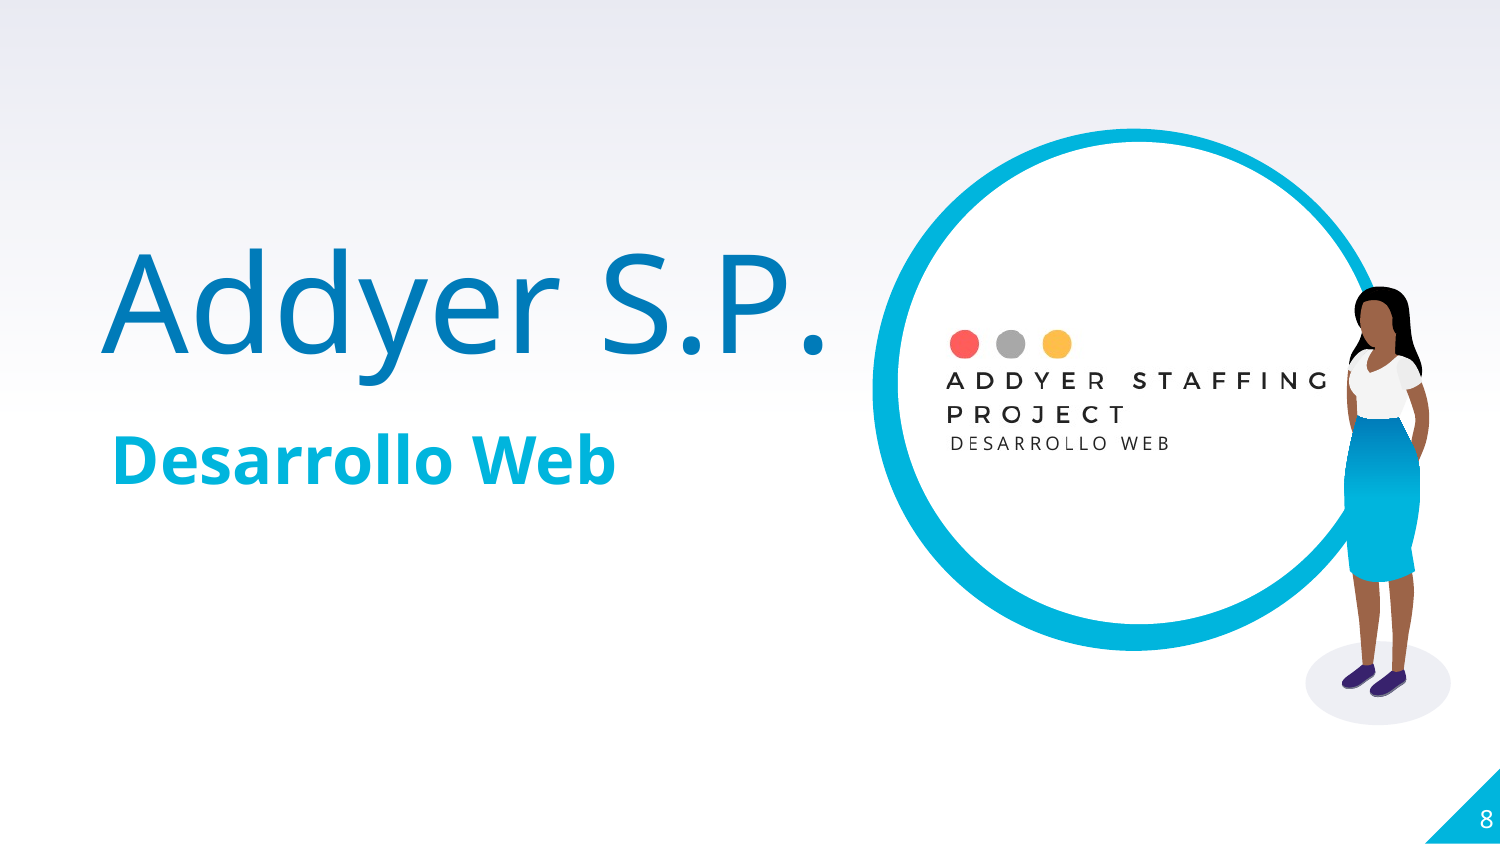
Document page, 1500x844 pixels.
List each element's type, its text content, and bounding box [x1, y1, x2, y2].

slide_number ‹#› [1418, 760, 1494, 838]
title Addyer S.P. [101, 238, 356, 375]
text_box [361, 0, 1393, 649]
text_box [1305, 286, 1452, 726]
subtitle Desarrollo Web [110, 410, 824, 726]
